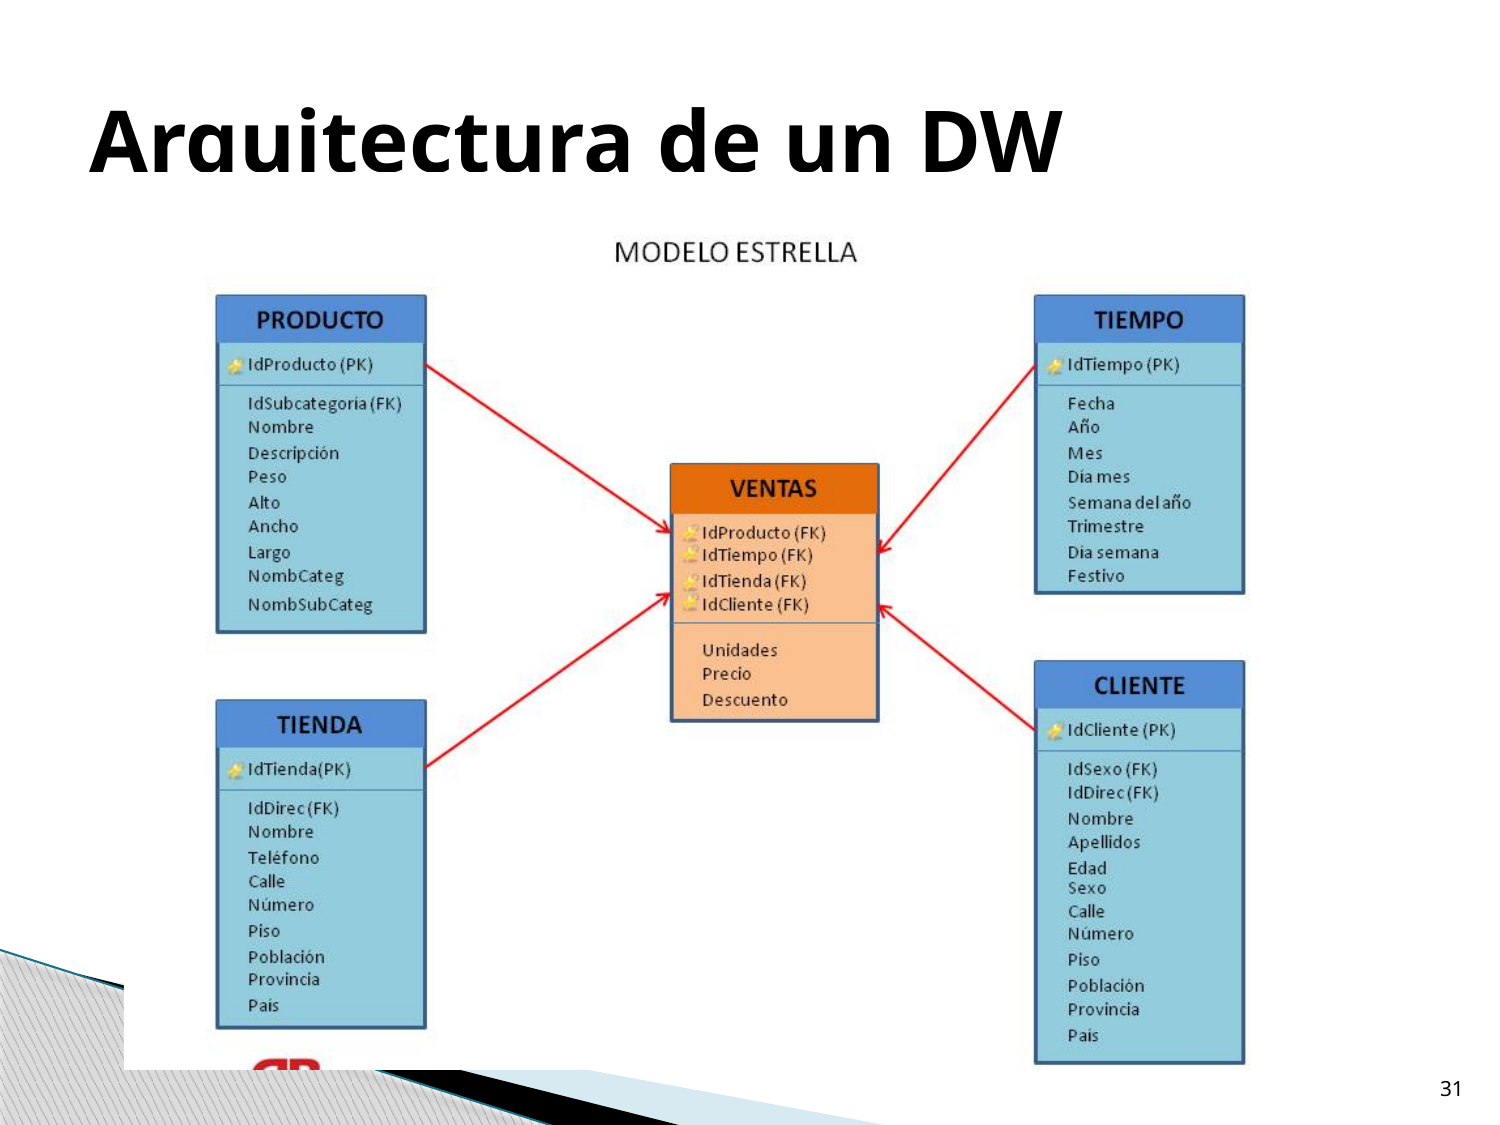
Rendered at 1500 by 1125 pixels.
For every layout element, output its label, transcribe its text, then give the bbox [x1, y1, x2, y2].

title Arquitectura de un DW [75, 45, 1425, 233]
slide_number 31 [1418, 1051, 1479, 1112]
picture [123, 172, 1377, 1070]
